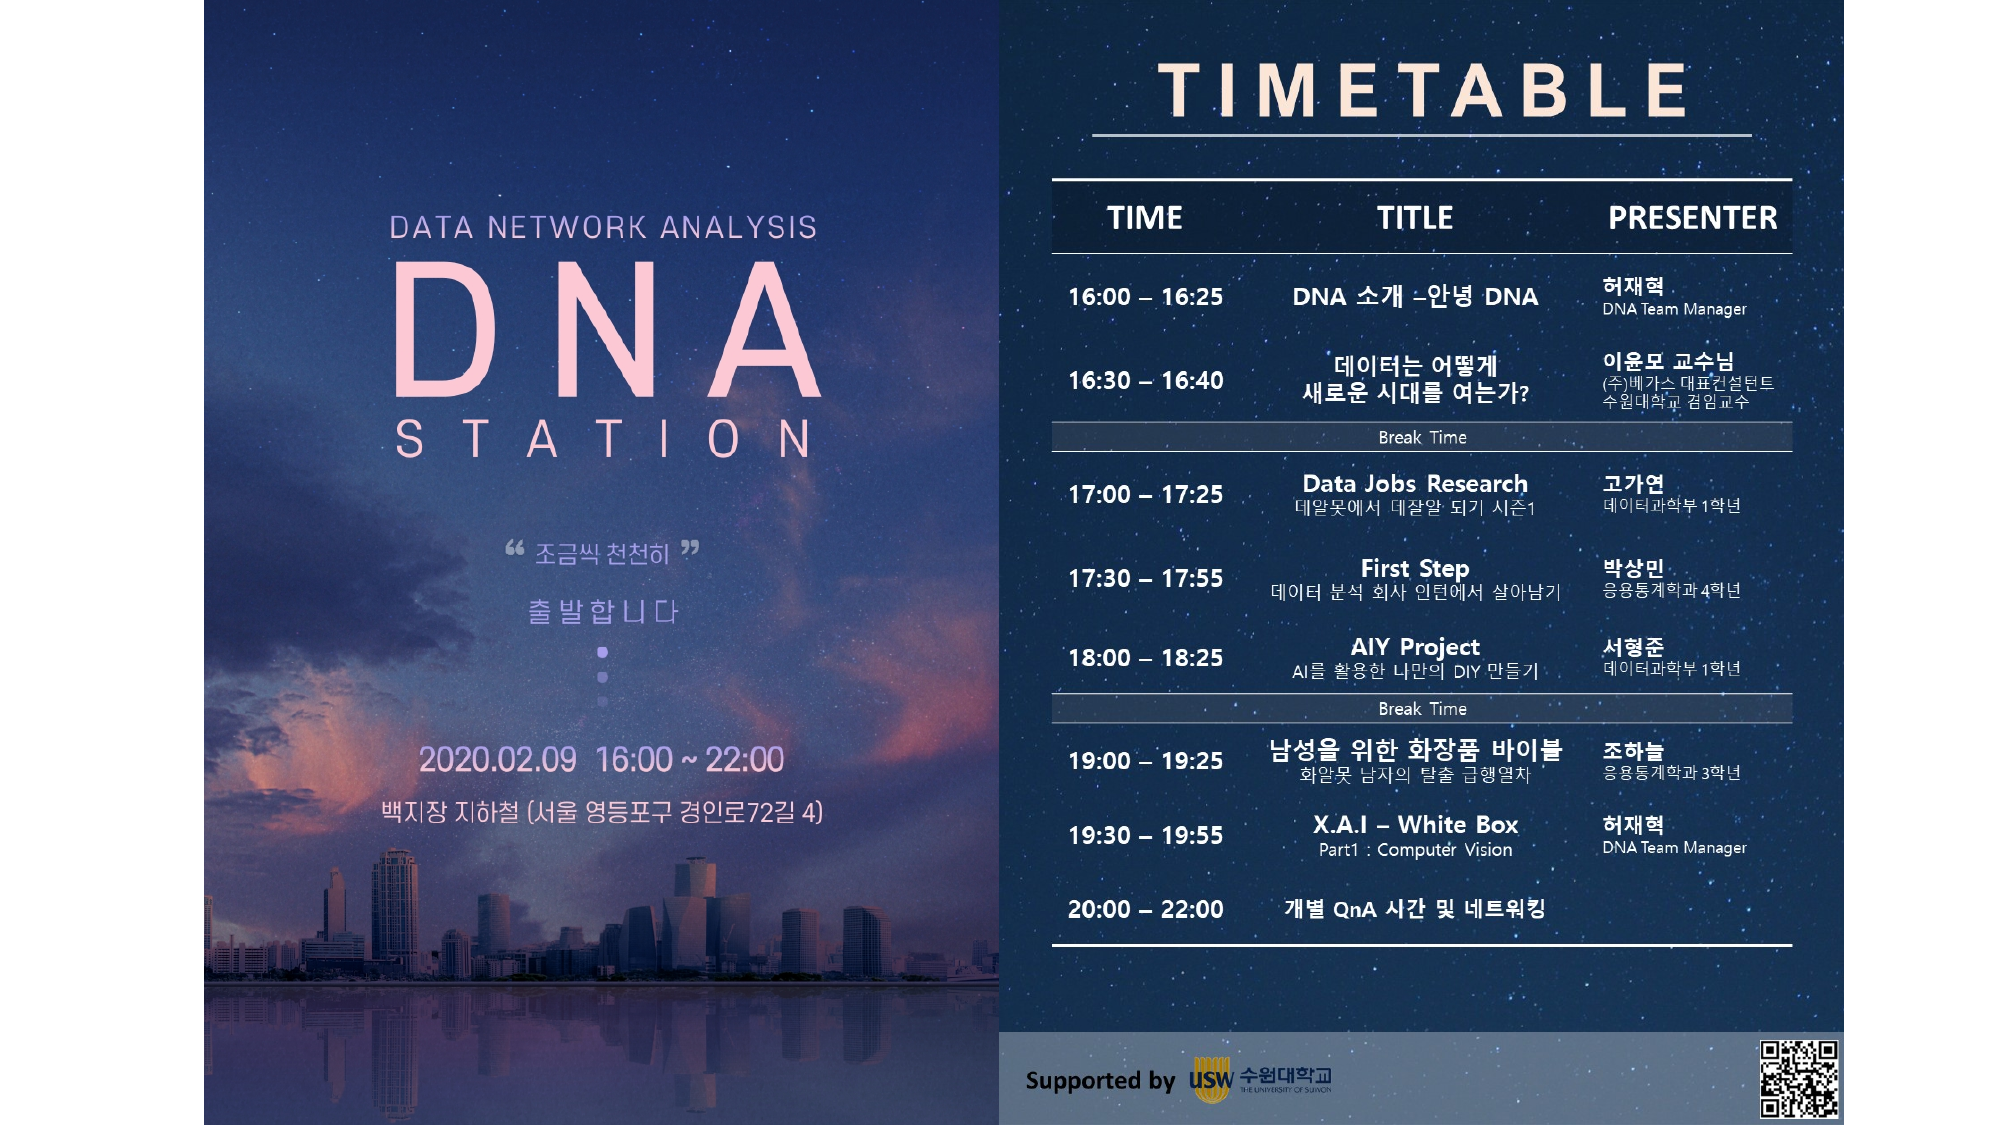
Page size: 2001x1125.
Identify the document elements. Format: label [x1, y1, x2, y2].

text_box [204, 0, 1844, 1125]
